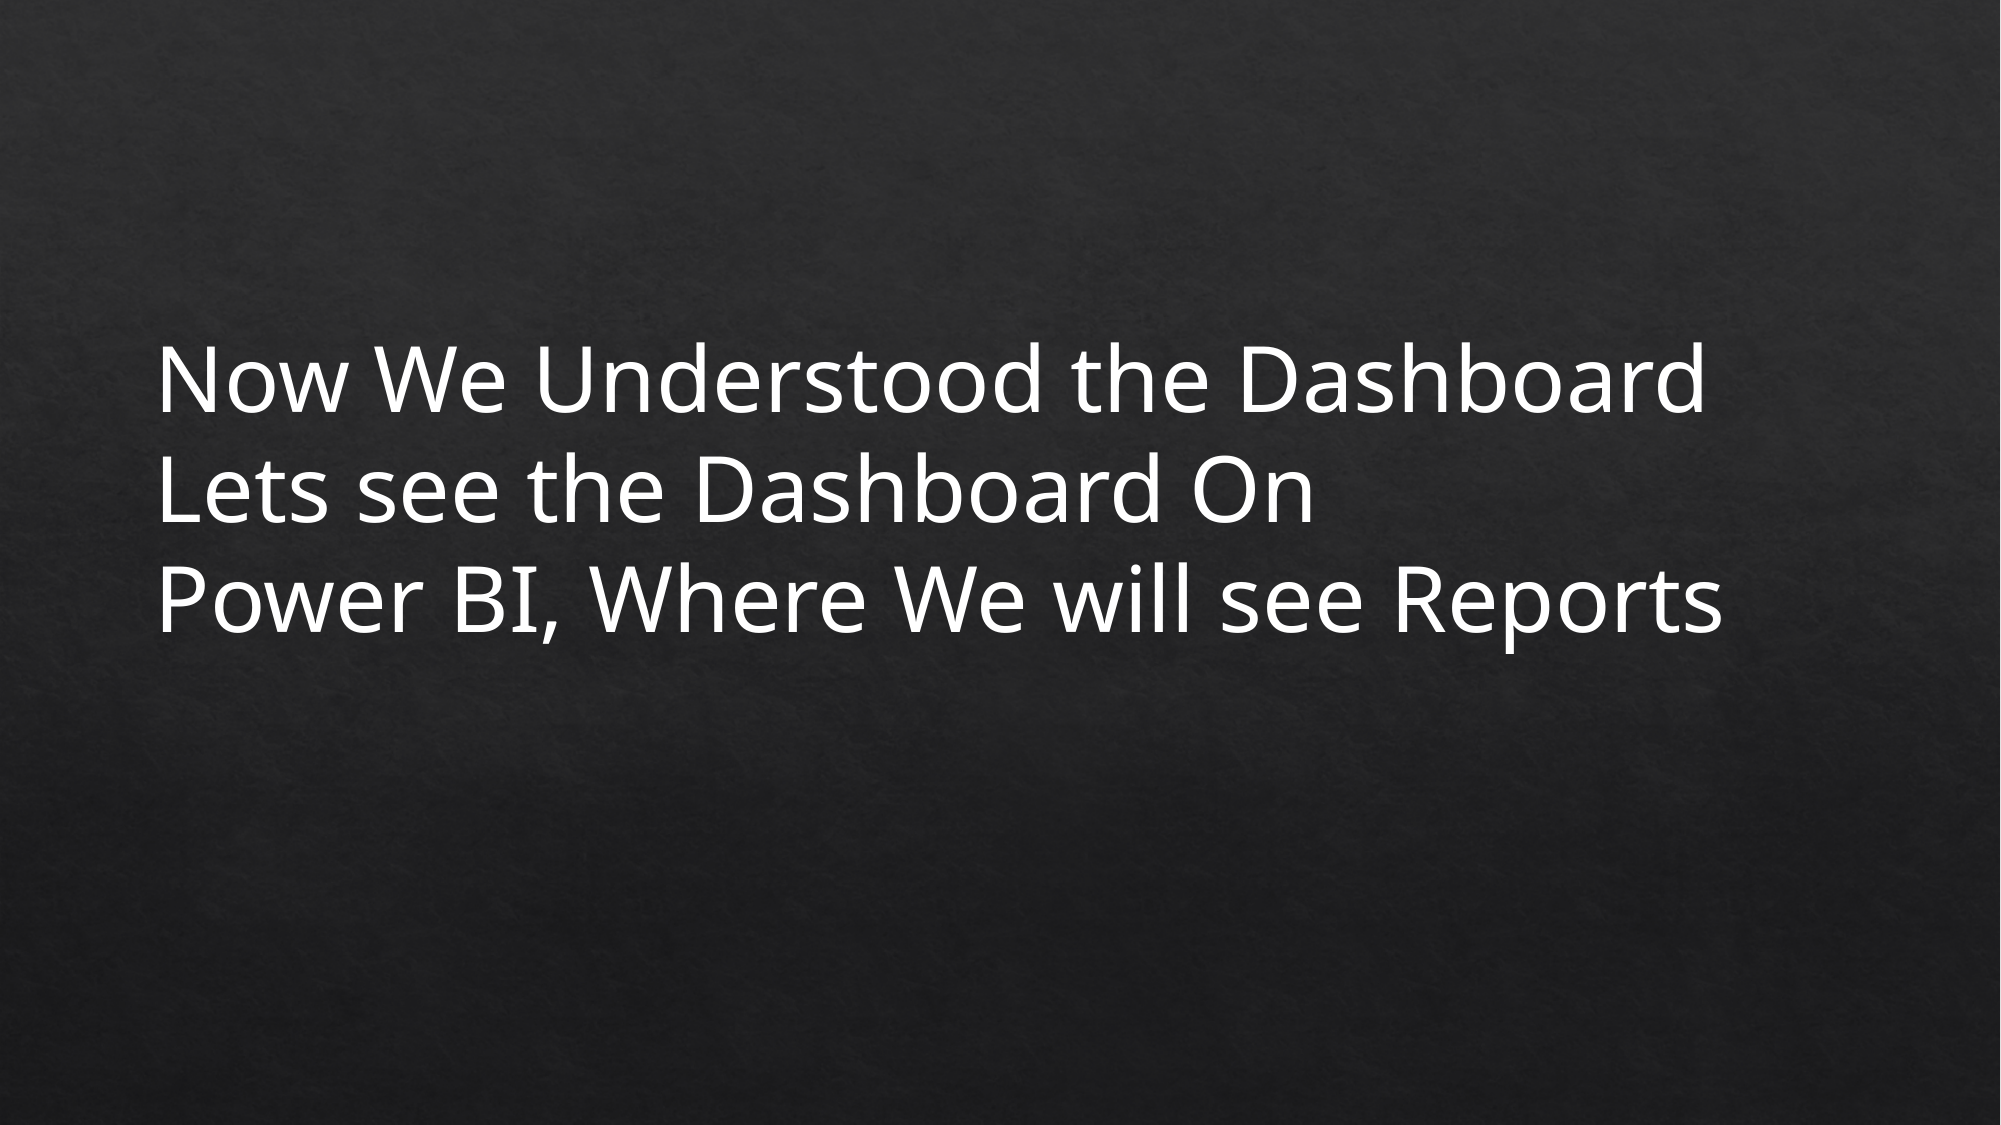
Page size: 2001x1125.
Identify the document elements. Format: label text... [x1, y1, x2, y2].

text_box Now We Understood the Dashboard Lets see the Dashboard On Power BI, Where We will see Reports [139, 313, 1972, 658]
